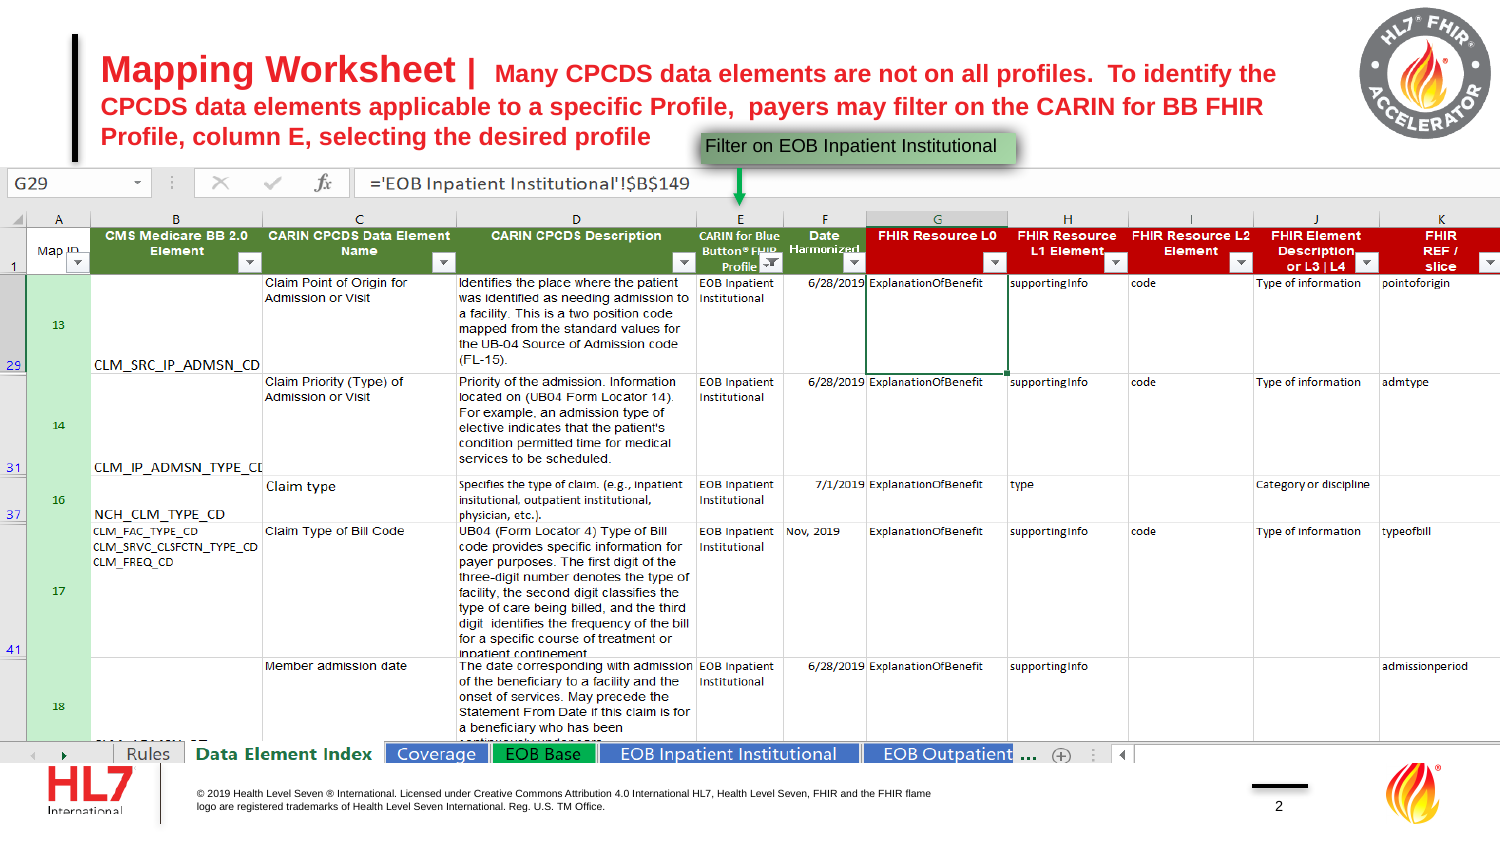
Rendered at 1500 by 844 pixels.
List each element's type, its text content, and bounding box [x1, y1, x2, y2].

picture [1359, 7, 1491, 139]
text_box Filter on EOB Inpatient Institutional [701, 133, 1016, 164]
title Mapping Worksheet | Many CPCDS data elements are not on all profiles. To identify the CPCDS data elements applicable to a specific Profile, payers may filter on the CARIN for BB FHIR Profile, column E, selecting the desired profile [100, 33, 1347, 163]
footer © 2019 Health Level Seven ® International. Licensed under Creative Commons Attribution 4.0 International HL7, Health Level Seven, FHIR and the FHIR flame logo are registered trademarks of Health Level Seven International. Reg. U.S. TM Office. [196, 786, 941, 813]
picture [0, 167, 1500, 824]
slide_number 2 [1257, 788, 1302, 815]
